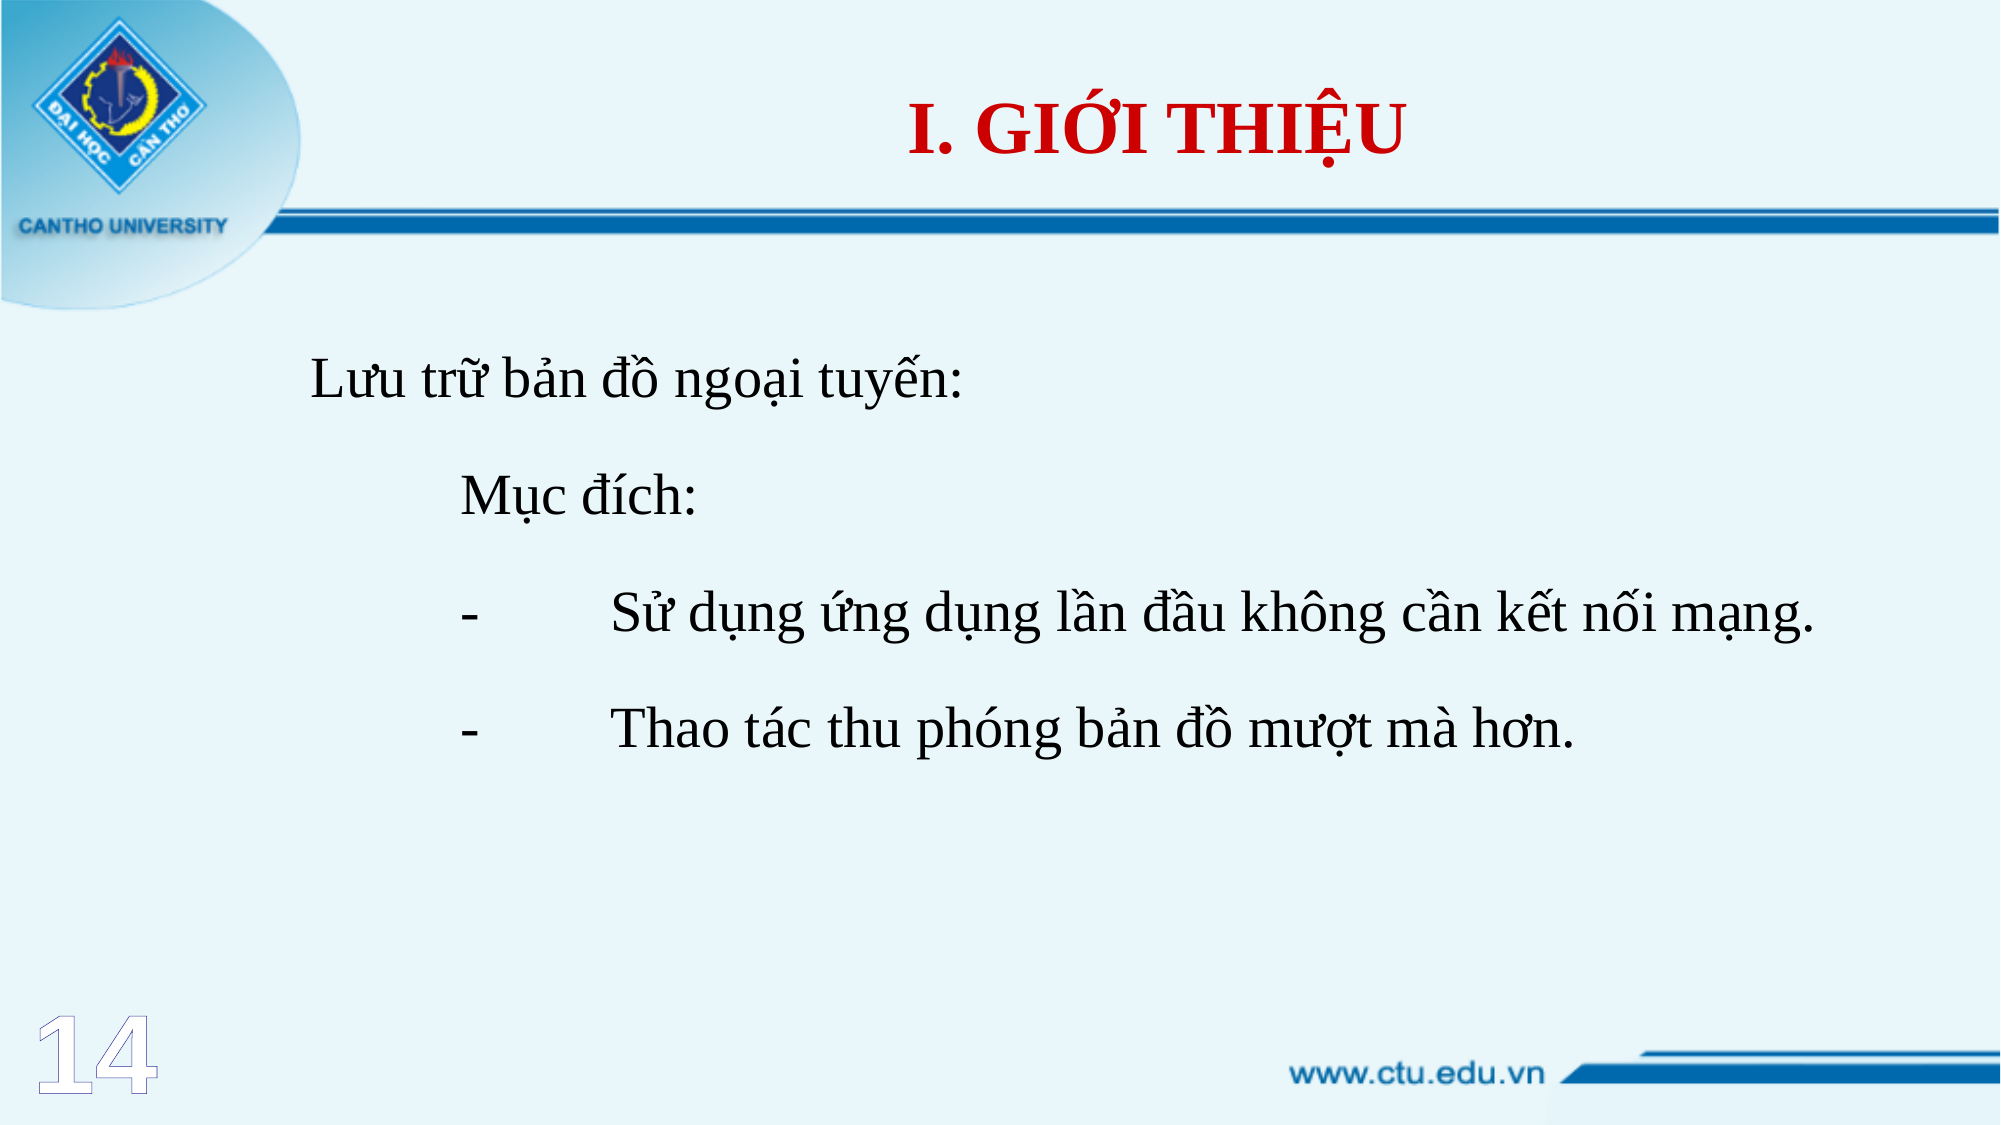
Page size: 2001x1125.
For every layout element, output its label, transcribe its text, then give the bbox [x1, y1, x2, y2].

text_box 14 [0, 973, 190, 1124]
title I. GIỚI THIỆU [383, 46, 1934, 202]
list Lưu trữ bản đồ ngoại tuyến: Mục đích: - Sử dụng ứng dụng lần đầu không cần kết nối mạng. - Thao tác thu phóng bản đồ mượt mà hơn. [295, 297, 1934, 1015]
picture [0, 0, 2001, 1125]
